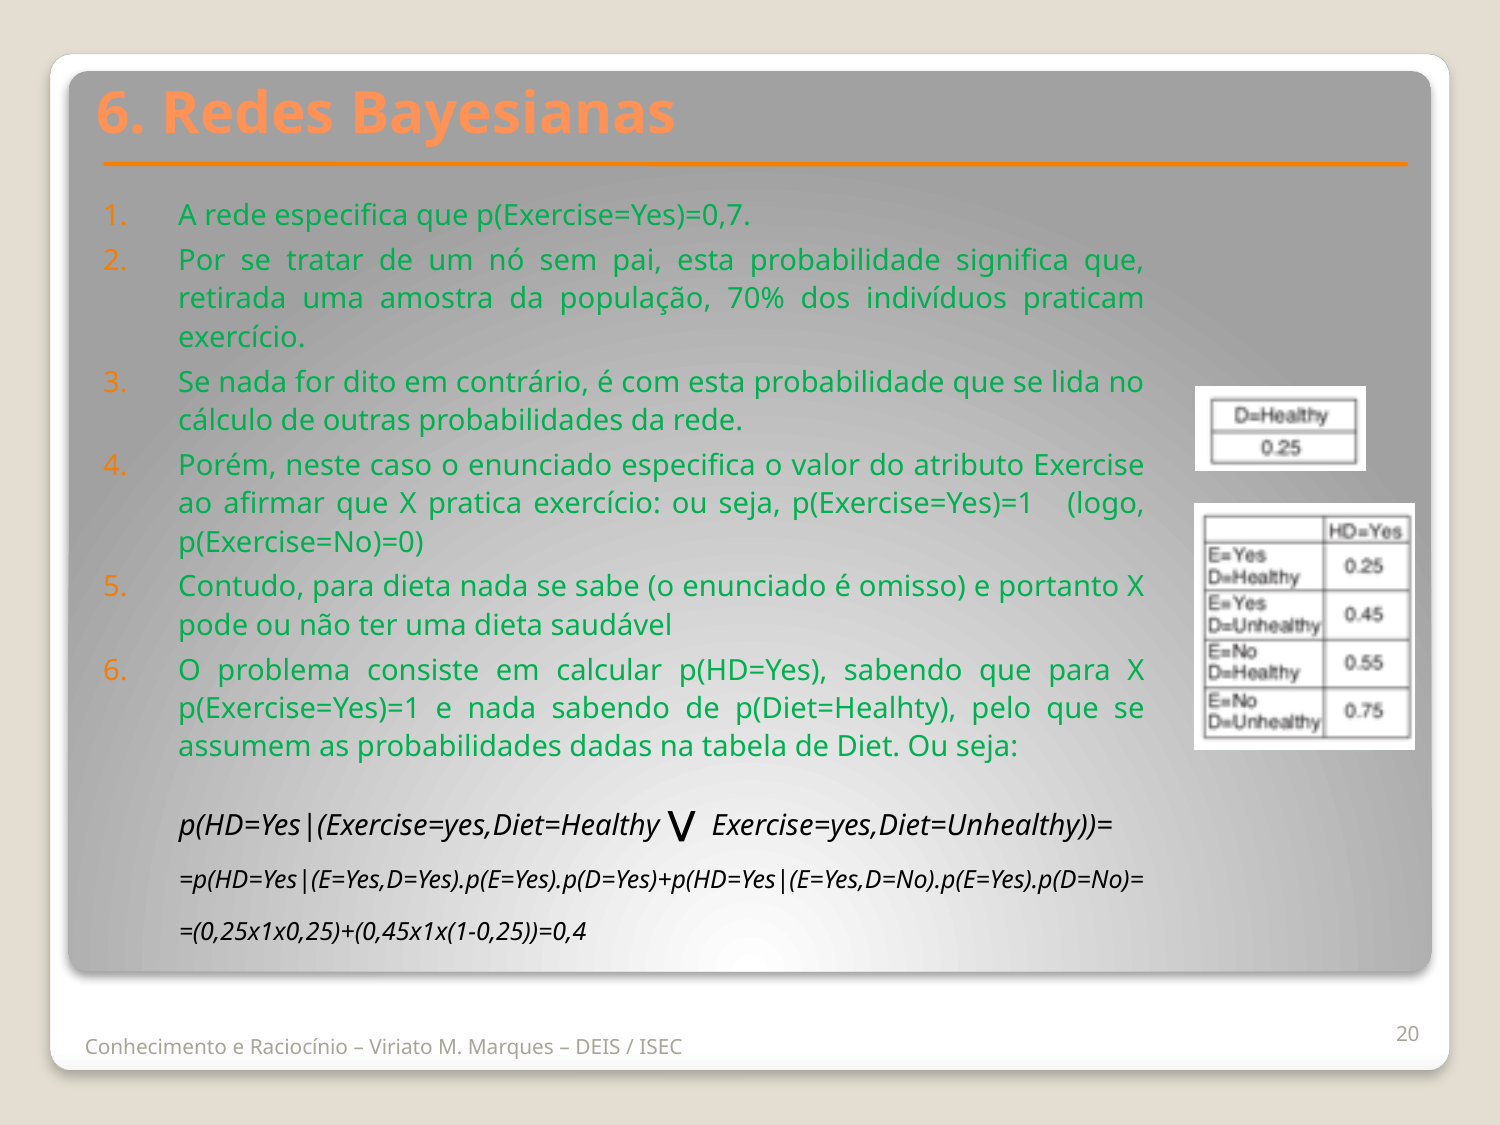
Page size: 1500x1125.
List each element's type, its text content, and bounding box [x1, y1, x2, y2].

text_box [93, 771, 411, 856]
picture [1195, 386, 1366, 471]
slide_number 20 [1359, 996, 1435, 1056]
footer Conhecimento e Raciocínio – Viriato M. Marques – DEIS / ISEC [70, 1006, 869, 1067]
text_box A rede especifica que p(Exercise=Yes)=0,7. Por se tratar de um nó sem pai, esta probabilidade significa que, retirada uma amostra da população, 70% dos indivíduos praticam exercício. Se nada for dito em contrário, é com esta probabilidade que se lida no cálculo de outras probabilidades da rede. Porém, neste caso o enunciado especifica o valor do atributo Exercise ao afirmar que X pratica exercício: ou seja, p(Exercise=Yes)=1 (logo, p(Exercise=No)=0) Contudo, para dieta nada se sabe (o enunciado é omisso) e portanto X pode ou não ter uma dieta saudável O problema consiste em calcular p(HD=Yes), sabendo que para X p(Exercise=Yes)=1 e nada sabendo de p(Diet=Healhty), pelo que se assumem as probabilidades dadas na tabela de Diet. Ou seja: [88, 185, 1161, 771]
text_box 6. Redes Bayesianas [82, 70, 1393, 153]
text_box p(HD=Yes|(Exercise=yes,Diet=Healthy ⋁ Exercise=yes,Diet=Unhealthy))= =p(HD=Yes|(E=Yes,D=Yes).p(E=Yes).p(D=Yes)+p(HD=Yes|(E=Yes,D=No).p(E=Yes).p(D=No)= =(0,25x1x0,25)+(0,45x1x(1-0,25))=0,4 [163, 790, 1482, 953]
picture [1193, 503, 1415, 751]
